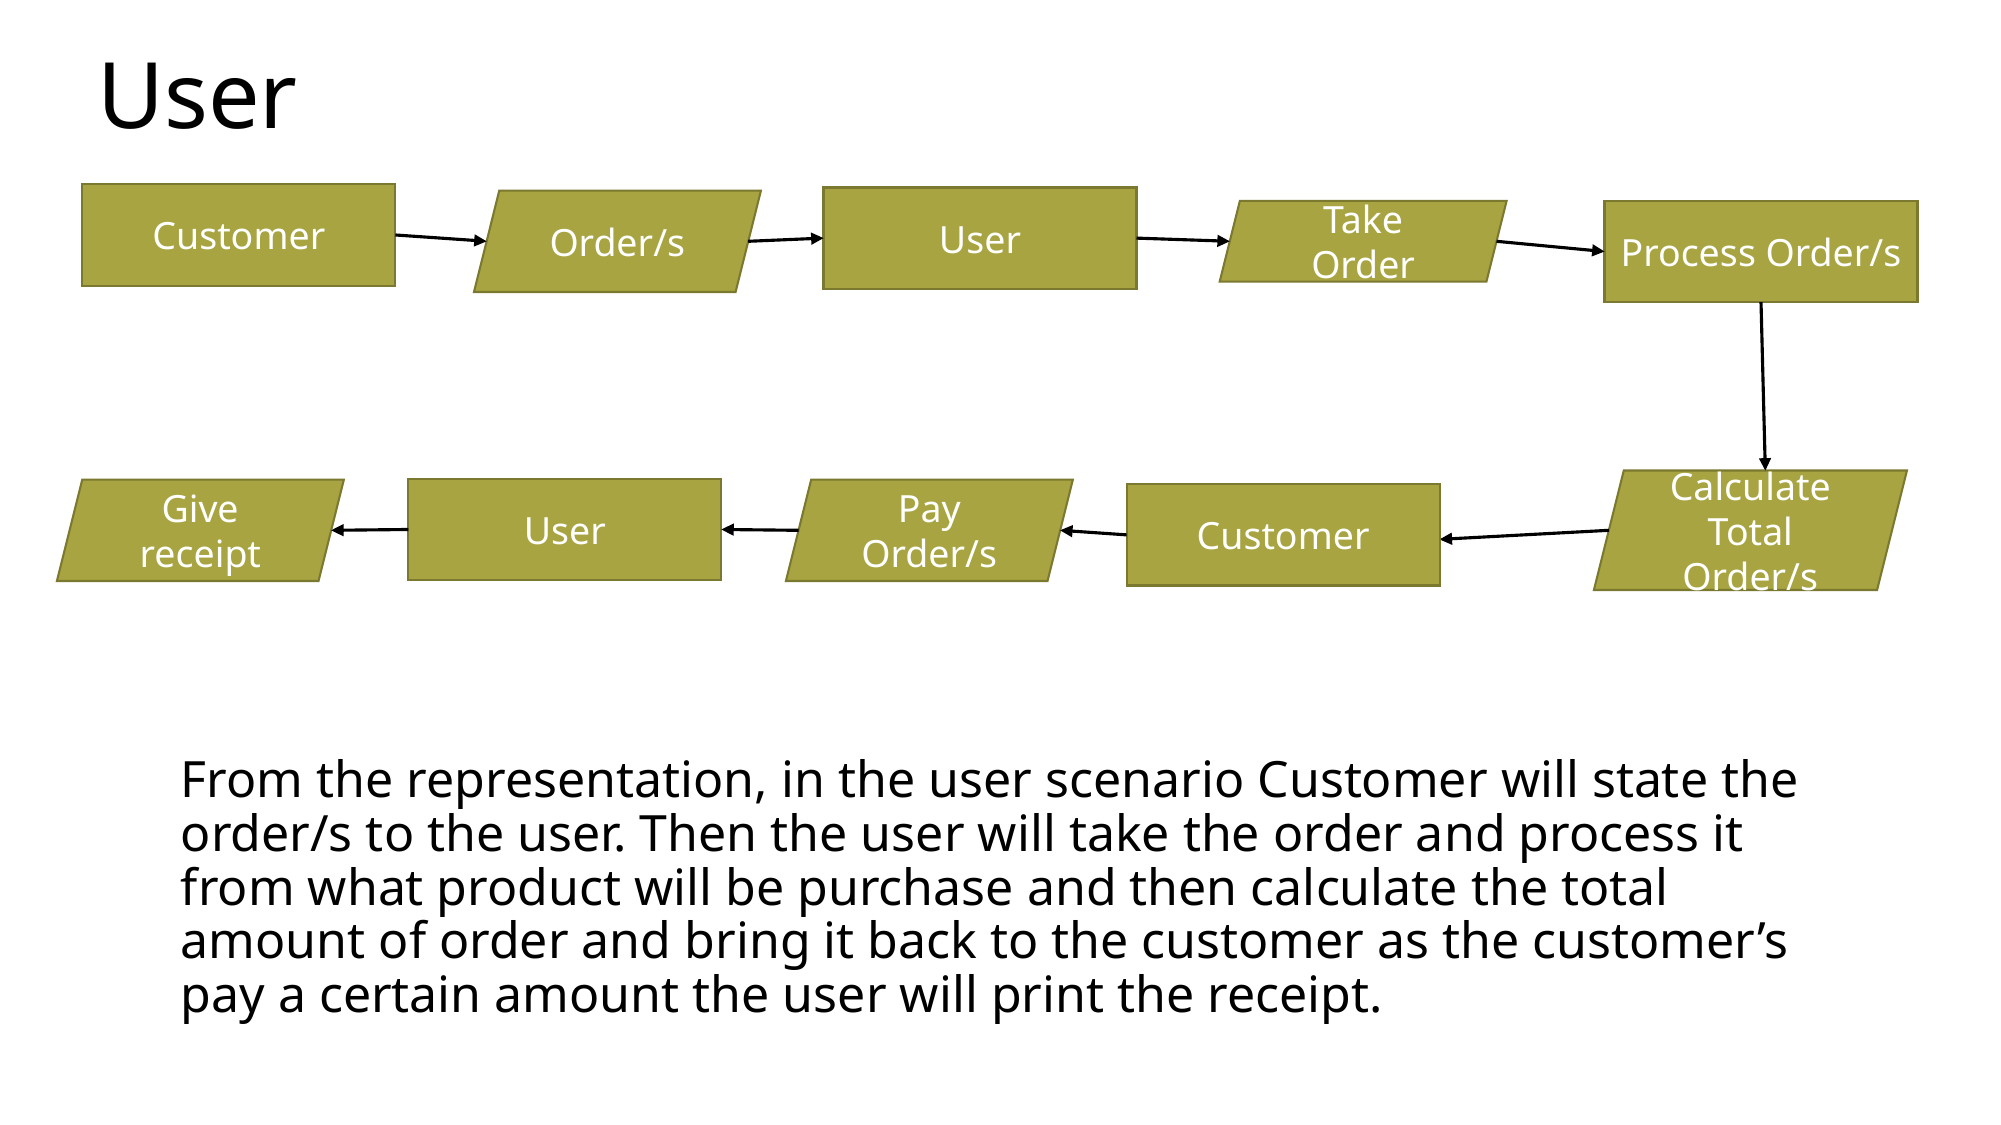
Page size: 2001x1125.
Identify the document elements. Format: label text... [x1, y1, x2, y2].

text_box User [822, 186, 1138, 290]
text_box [395, 234, 487, 242]
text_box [1136, 238, 1230, 242]
text_box Customer [1126, 483, 1441, 587]
text_box Give receipt [55, 478, 346, 583]
text_box Process Order/s [1603, 200, 1919, 303]
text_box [748, 238, 824, 242]
text_box From the representation, in the user scenario Customer will state the order/s to the user. Then the user will take the order and process it from what product will be purchase and then calculate the total amount of order and bring it back to the customer as the customer’s pay a certain amount the user will print the receipt. [166, 746, 1834, 1063]
text_box User [82, 42, 1751, 236]
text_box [1439, 530, 1609, 540]
text_box Customer [81, 183, 396, 287]
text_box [1760, 302, 1766, 471]
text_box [1496, 241, 1605, 252]
text_box Calculate Total Order/s [1592, 469, 1909, 592]
text_box Pay Order/s [784, 478, 1075, 583]
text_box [1060, 530, 1127, 535]
text_box User [407, 478, 722, 581]
text_box Order/s [472, 189, 763, 294]
text_box Take Order [1218, 199, 1508, 283]
